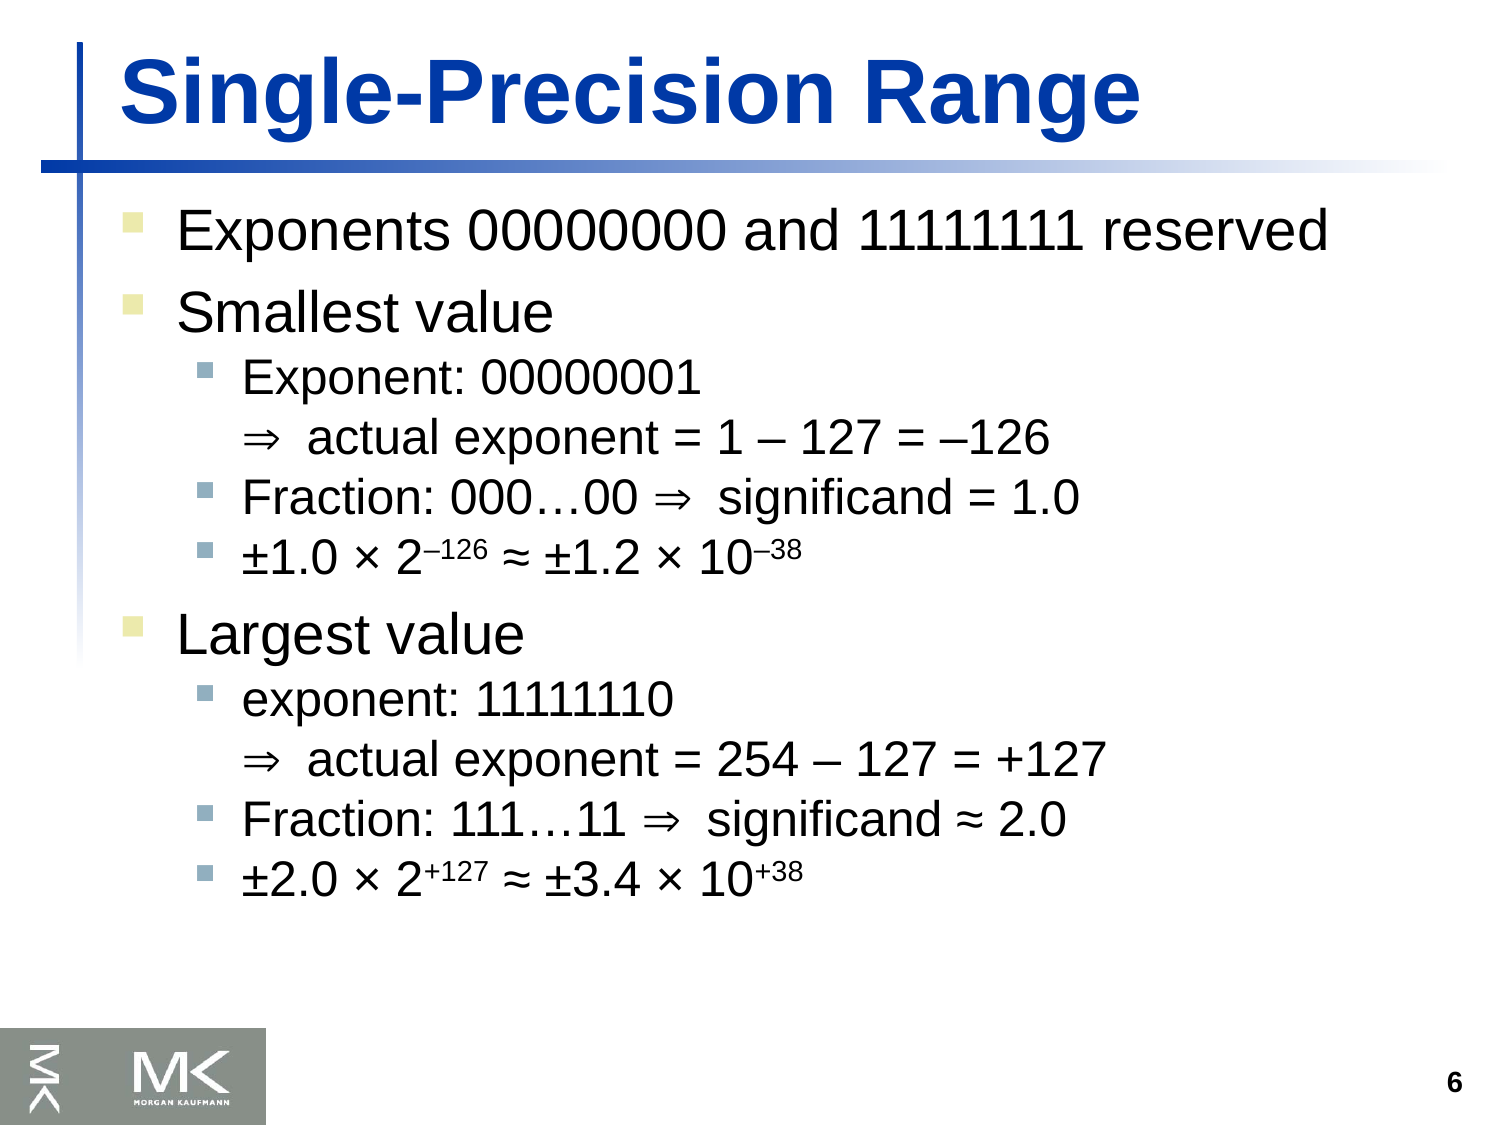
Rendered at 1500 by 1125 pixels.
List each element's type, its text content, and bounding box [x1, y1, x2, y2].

title Single-Precision Range [111, 23, 1468, 150]
picture [0, 1028, 266, 1125]
slide_number 6 [1436, 1057, 1472, 1107]
list Exponents 00000000 and 11111111 reserved Smallest value Exponent: 00000001 Þ actual exponent = 1 – 127 = –126 Fraction: 000…00 Þ significand = 1.0 ±1.0 × 2–126 ≈ ±1.2 × 10–38 Largest value exponent: 11111110 Þ actual exponent = 254 – 127 = +127 Fraction: 111…11 Þ significand ≈ 2.0 ±2.0 × 2+127 ≈ ±3.4 × 10+38 [111, 184, 1470, 1024]
